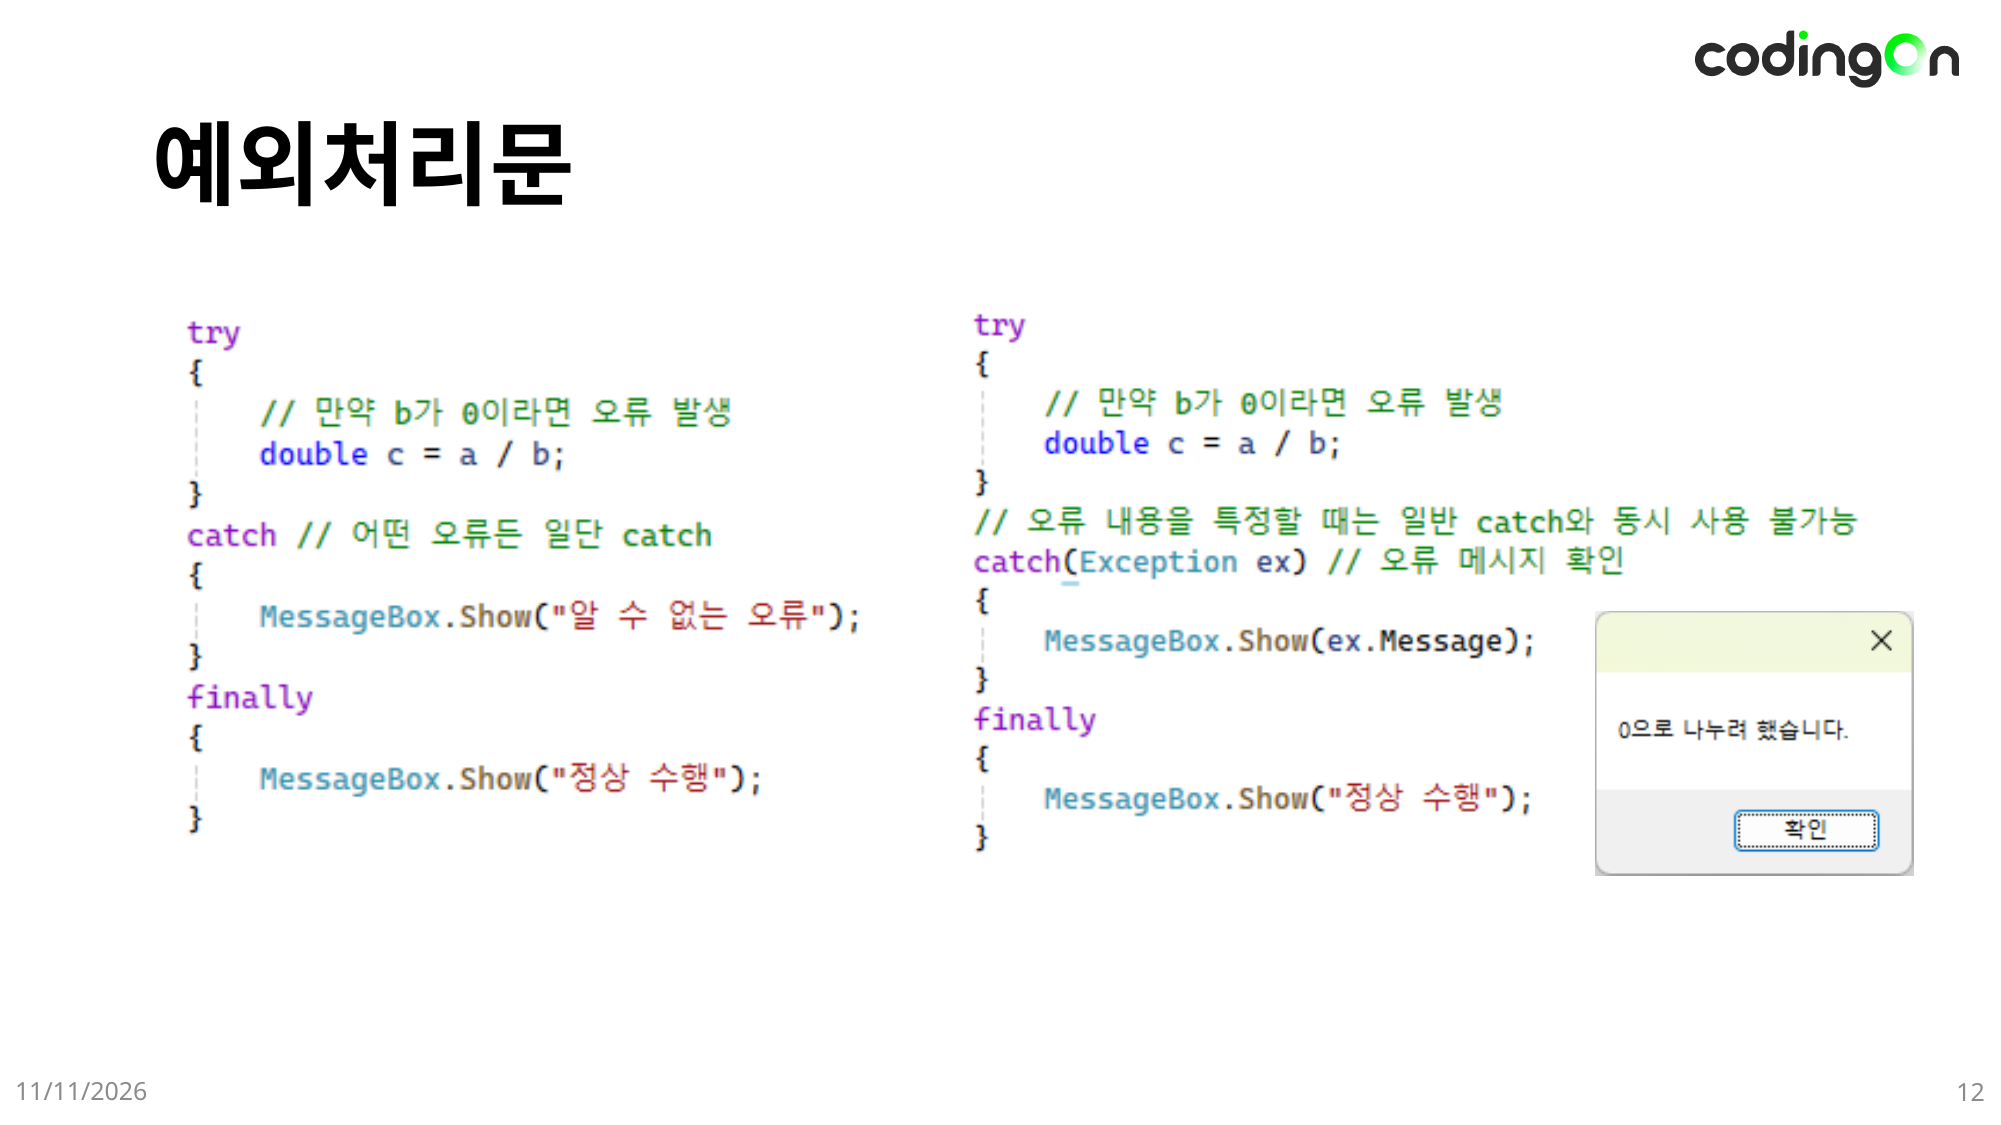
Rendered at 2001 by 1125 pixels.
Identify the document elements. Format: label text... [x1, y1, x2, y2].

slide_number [0, 1062, 450, 1123]
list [172, 308, 876, 845]
title 예외처리문 [137, 59, 1863, 278]
slide_number 12 [1550, 1063, 2000, 1124]
picture [1695, 30, 1959, 88]
picture [966, 308, 1914, 876]
